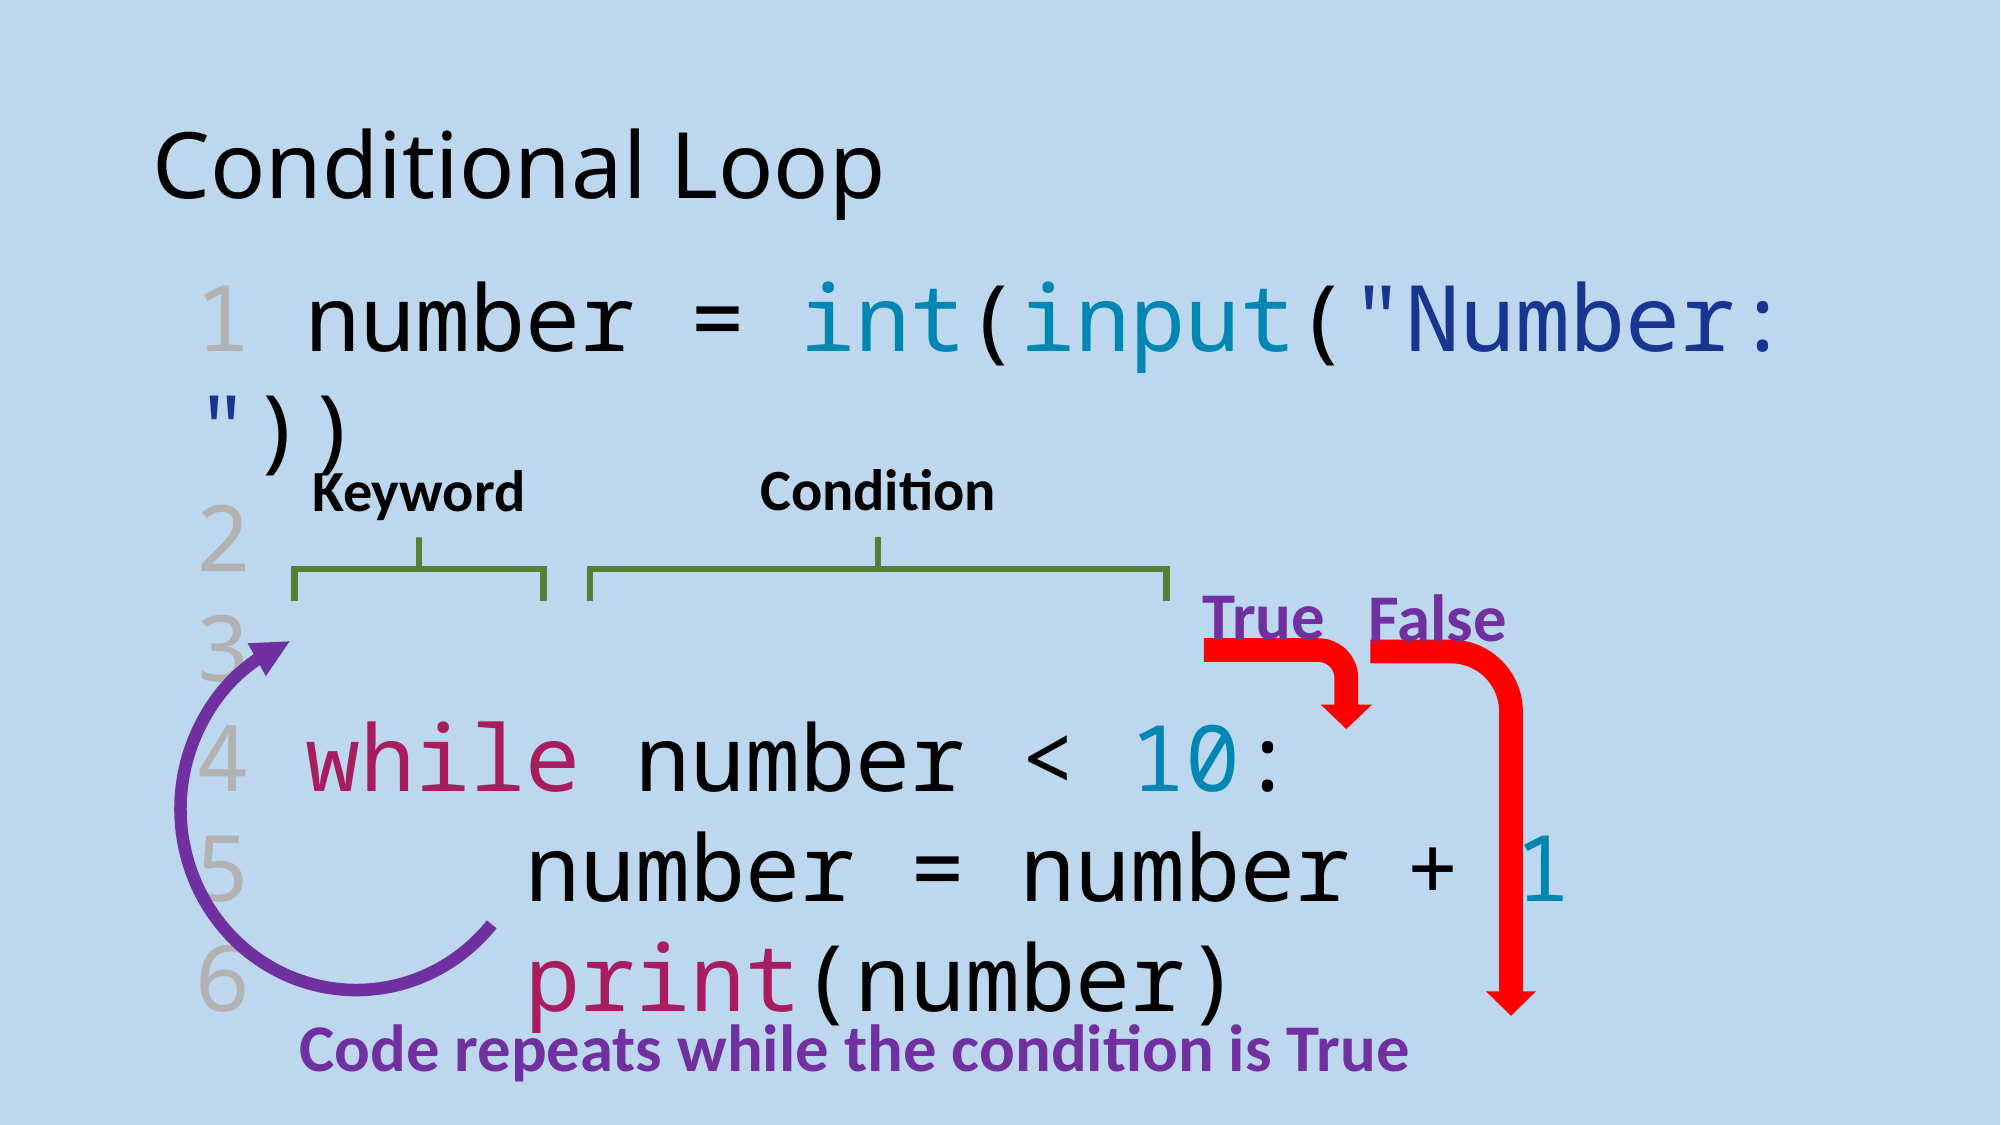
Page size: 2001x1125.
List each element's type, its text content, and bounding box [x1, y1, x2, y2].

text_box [294, 445, 544, 602]
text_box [589, 444, 1167, 601]
text_box [179, 640, 493, 991]
text_box Code repeats while the condition is True [284, 997, 1426, 1093]
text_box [1354, 567, 1540, 1015]
text_box 1 number = int(input("Number: ")) 2 3 4 while number < 10: 5 number = number + 1 6 print(number) [180, 252, 1883, 1037]
title Conditional Loop [137, 59, 1863, 278]
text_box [1187, 565, 1374, 728]
